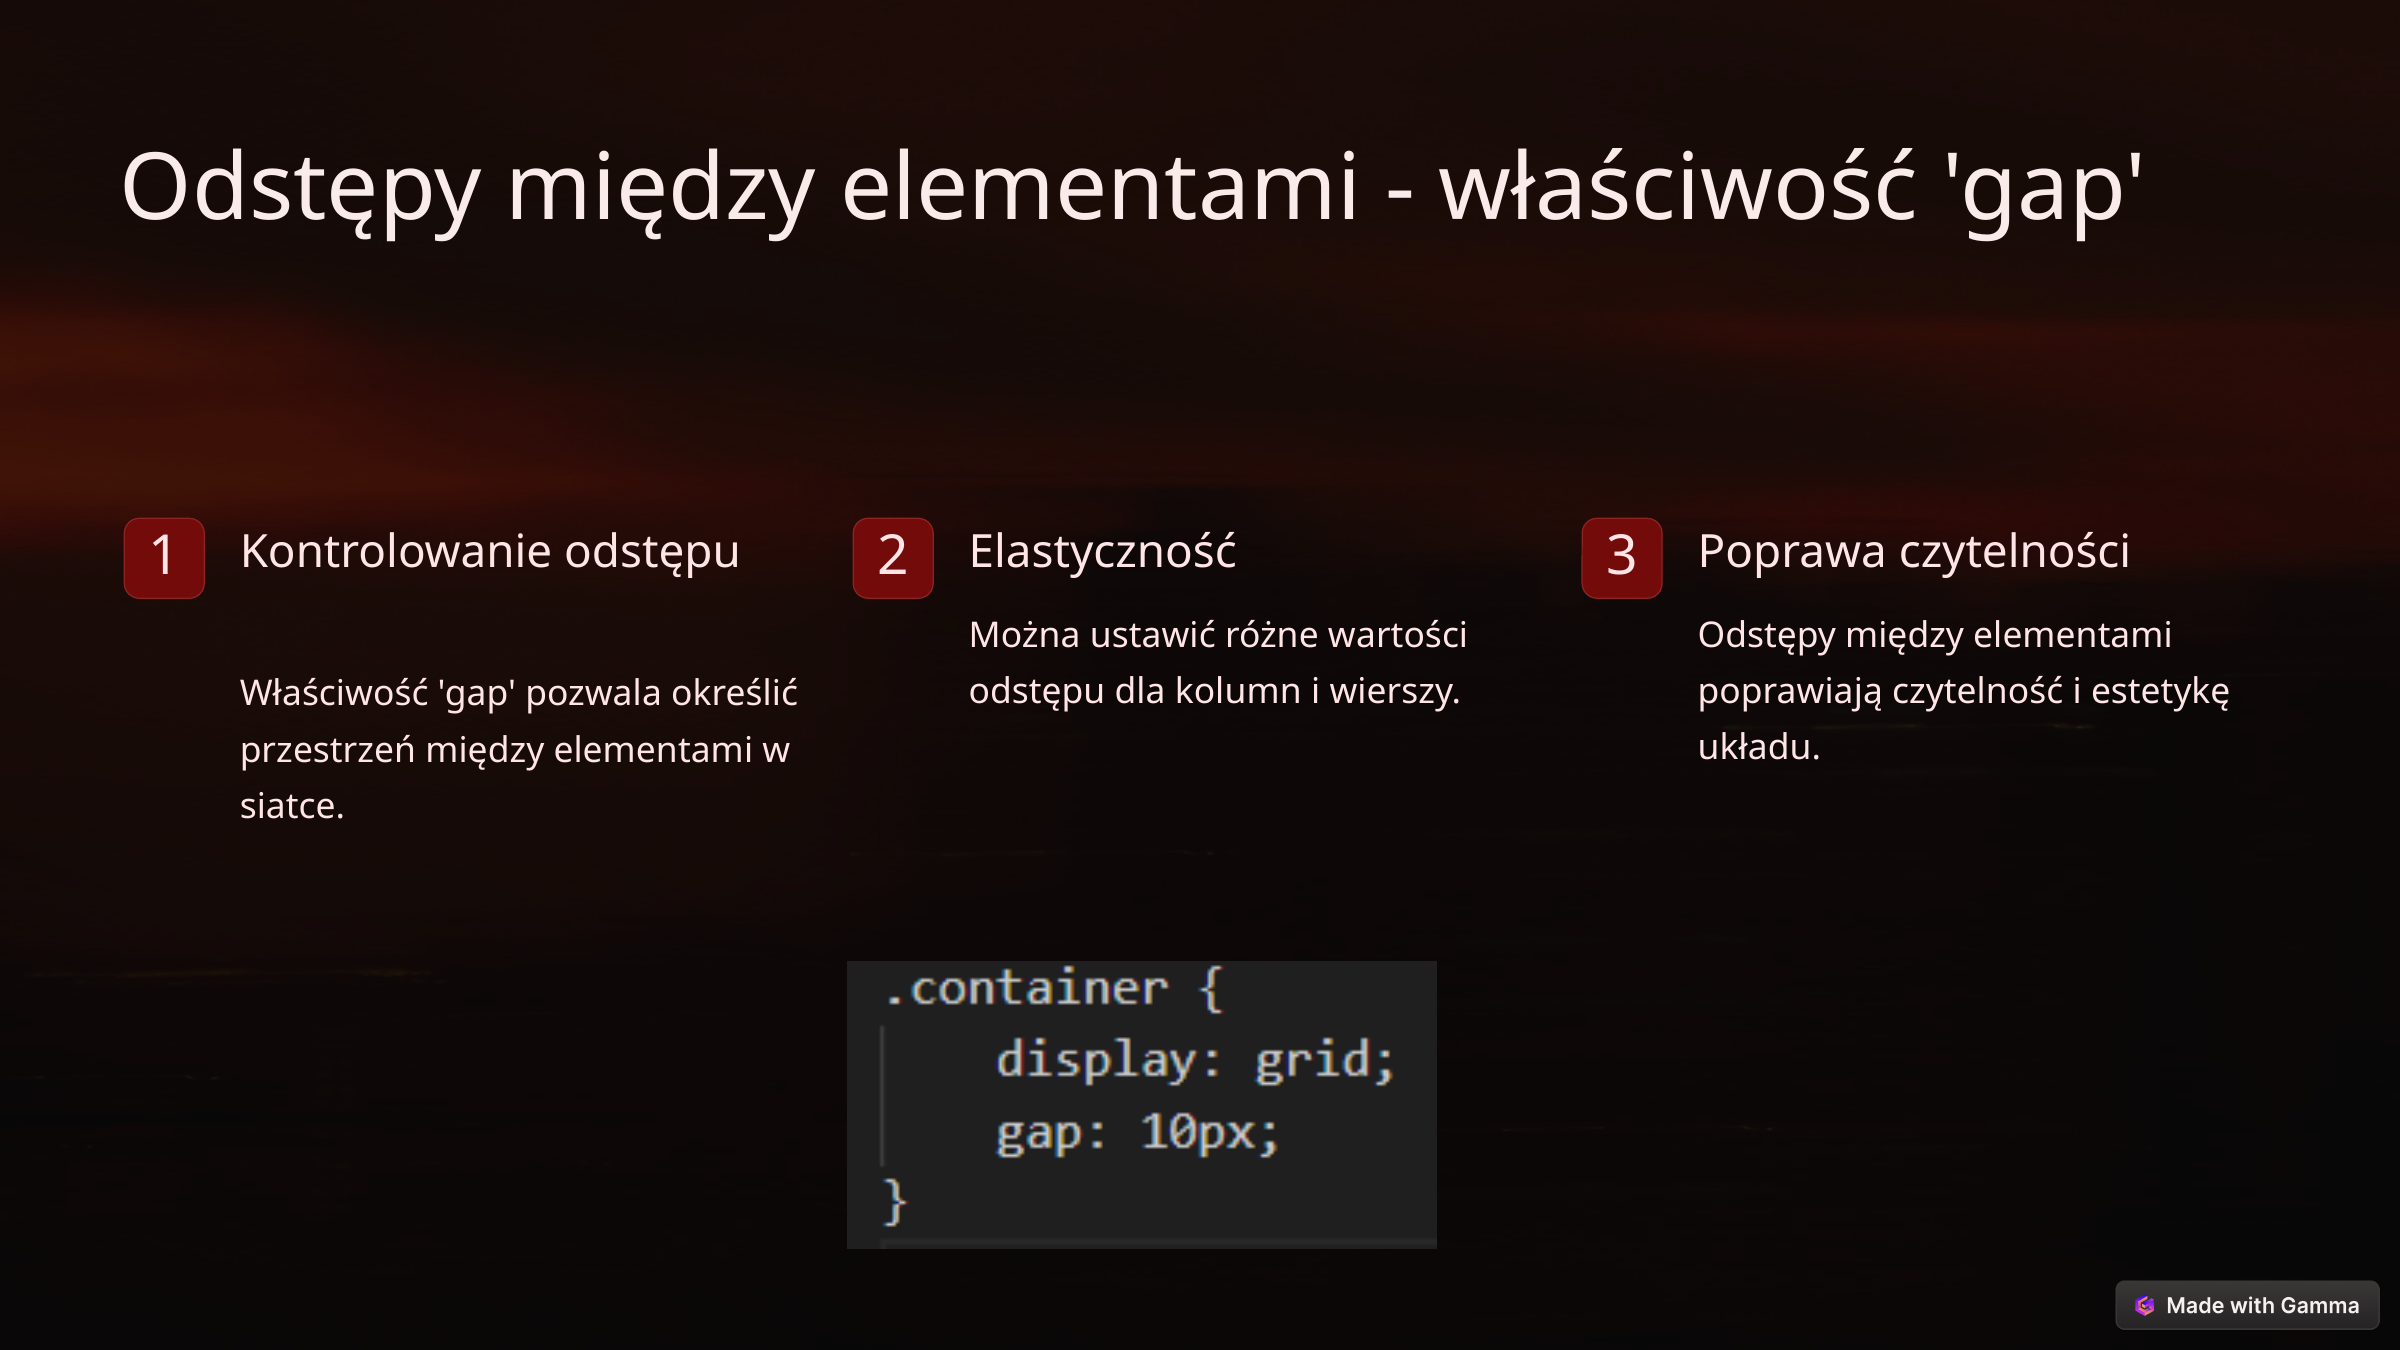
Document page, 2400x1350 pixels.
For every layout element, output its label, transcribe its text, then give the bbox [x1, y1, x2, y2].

text_box Odstępy między elementami poprawiają czytelność i estetykę układu. [1697, 598, 2276, 769]
text_box [1582, 518, 1663, 599]
text_box Właściwość 'gap' pozwala określić przestrzeń między elementami w siatce. [239, 656, 818, 828]
text_box Poprawa czytelności [1697, 518, 2272, 577]
text_box 3 [1597, 530, 1647, 587]
text_box [124, 518, 205, 599]
text_box Kontrolowanie odstępu [239, 518, 818, 636]
text_box Można ustawić różne wartości odstępu dla kolumn i wierszy. [968, 598, 1547, 712]
text_box [853, 518, 934, 599]
picture [2106, 1271, 2389, 1339]
text_box Odstępy między elementami - właściwość 'gap' [119, 121, 2272, 356]
text_box 2 [869, 530, 917, 587]
picture [846, 961, 1437, 1249]
text_box Elastyczność [968, 518, 1437, 577]
text_box 1 [147, 530, 181, 587]
